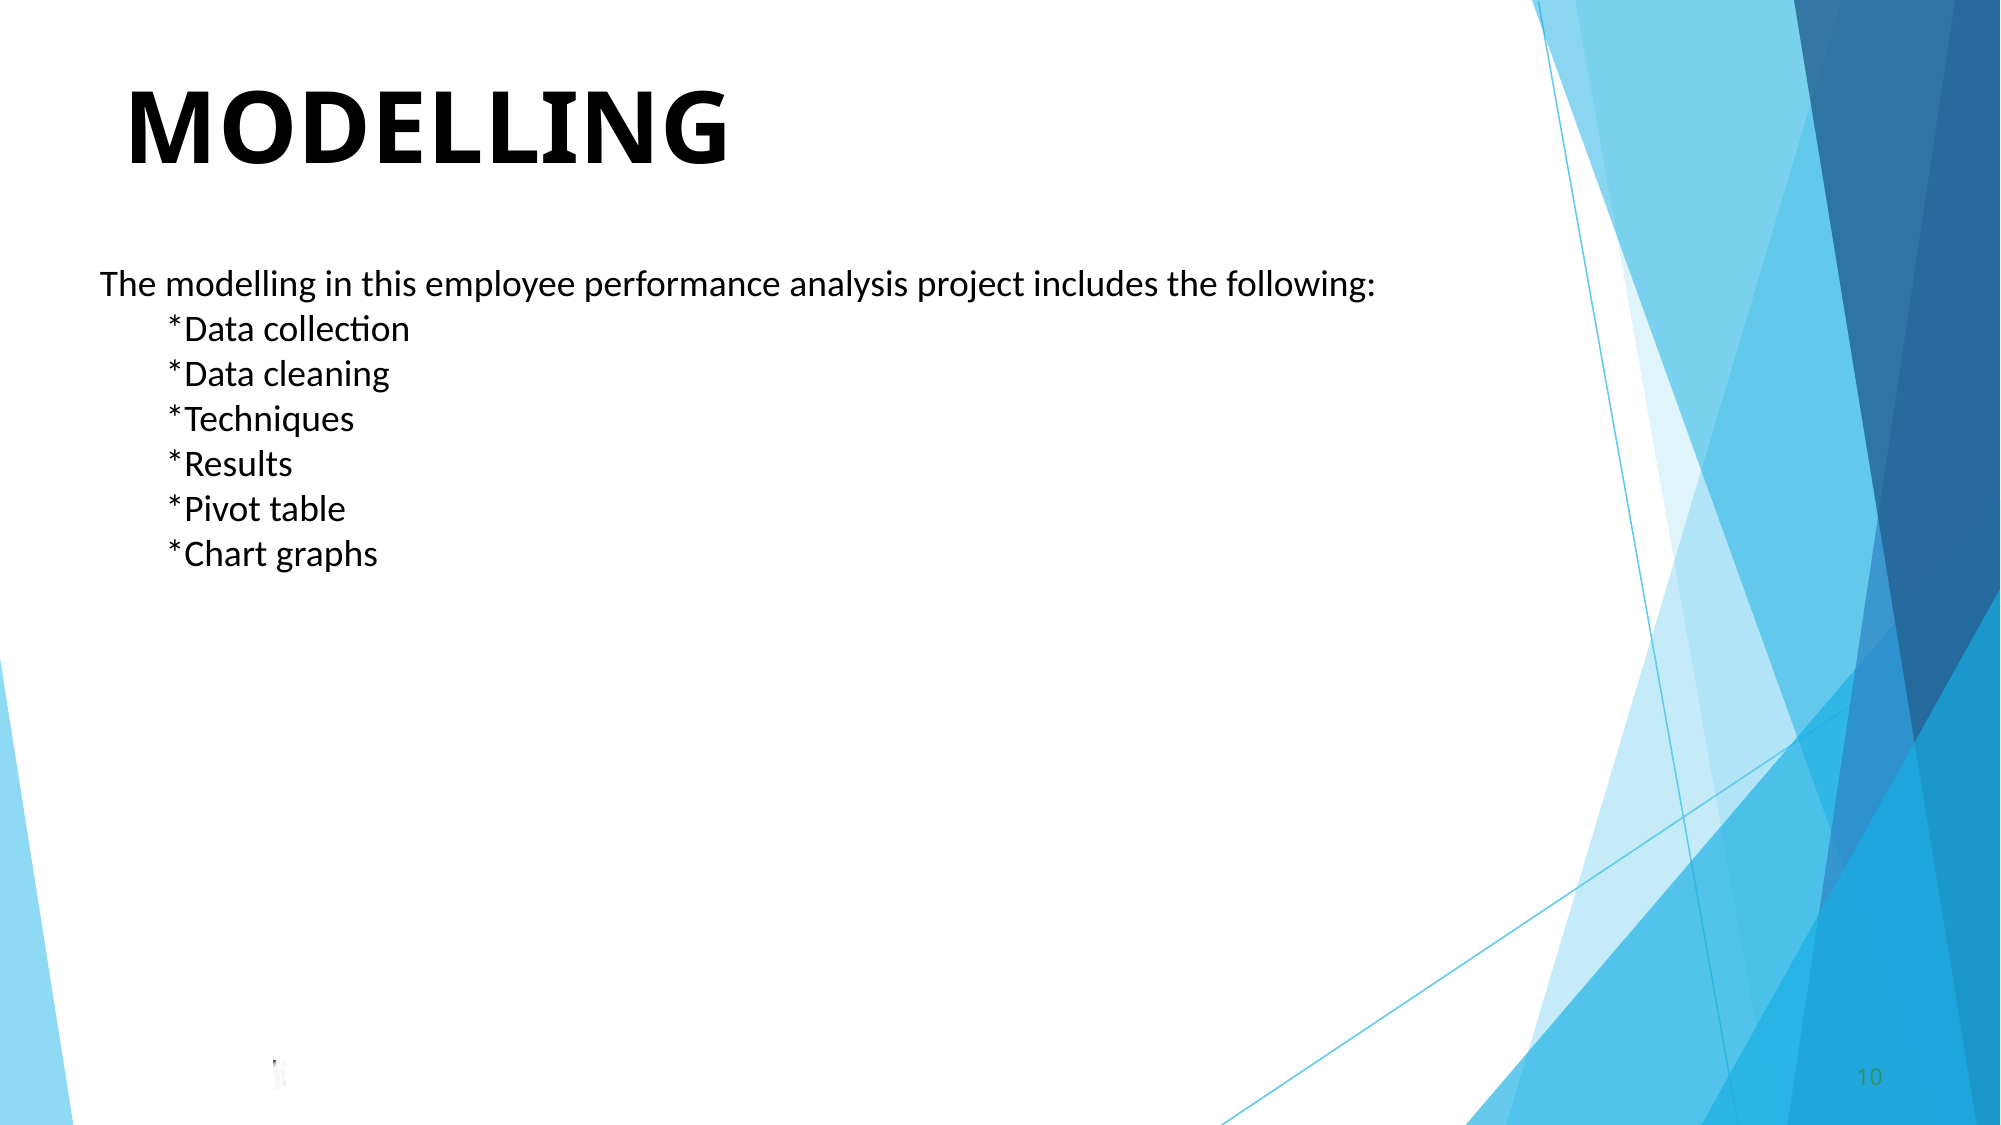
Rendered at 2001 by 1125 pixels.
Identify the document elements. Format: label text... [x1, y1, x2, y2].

picture [273, 1060, 287, 1091]
title MODELLING [123, 63, 1877, 188]
list The modelling in this employee performance analysis project includes the following: *Data collection *Data cleaning *Techniques *Results *Pivot table *Chart graphs [99, 258, 1900, 1002]
text_box 10 [1849, 1061, 1888, 1095]
